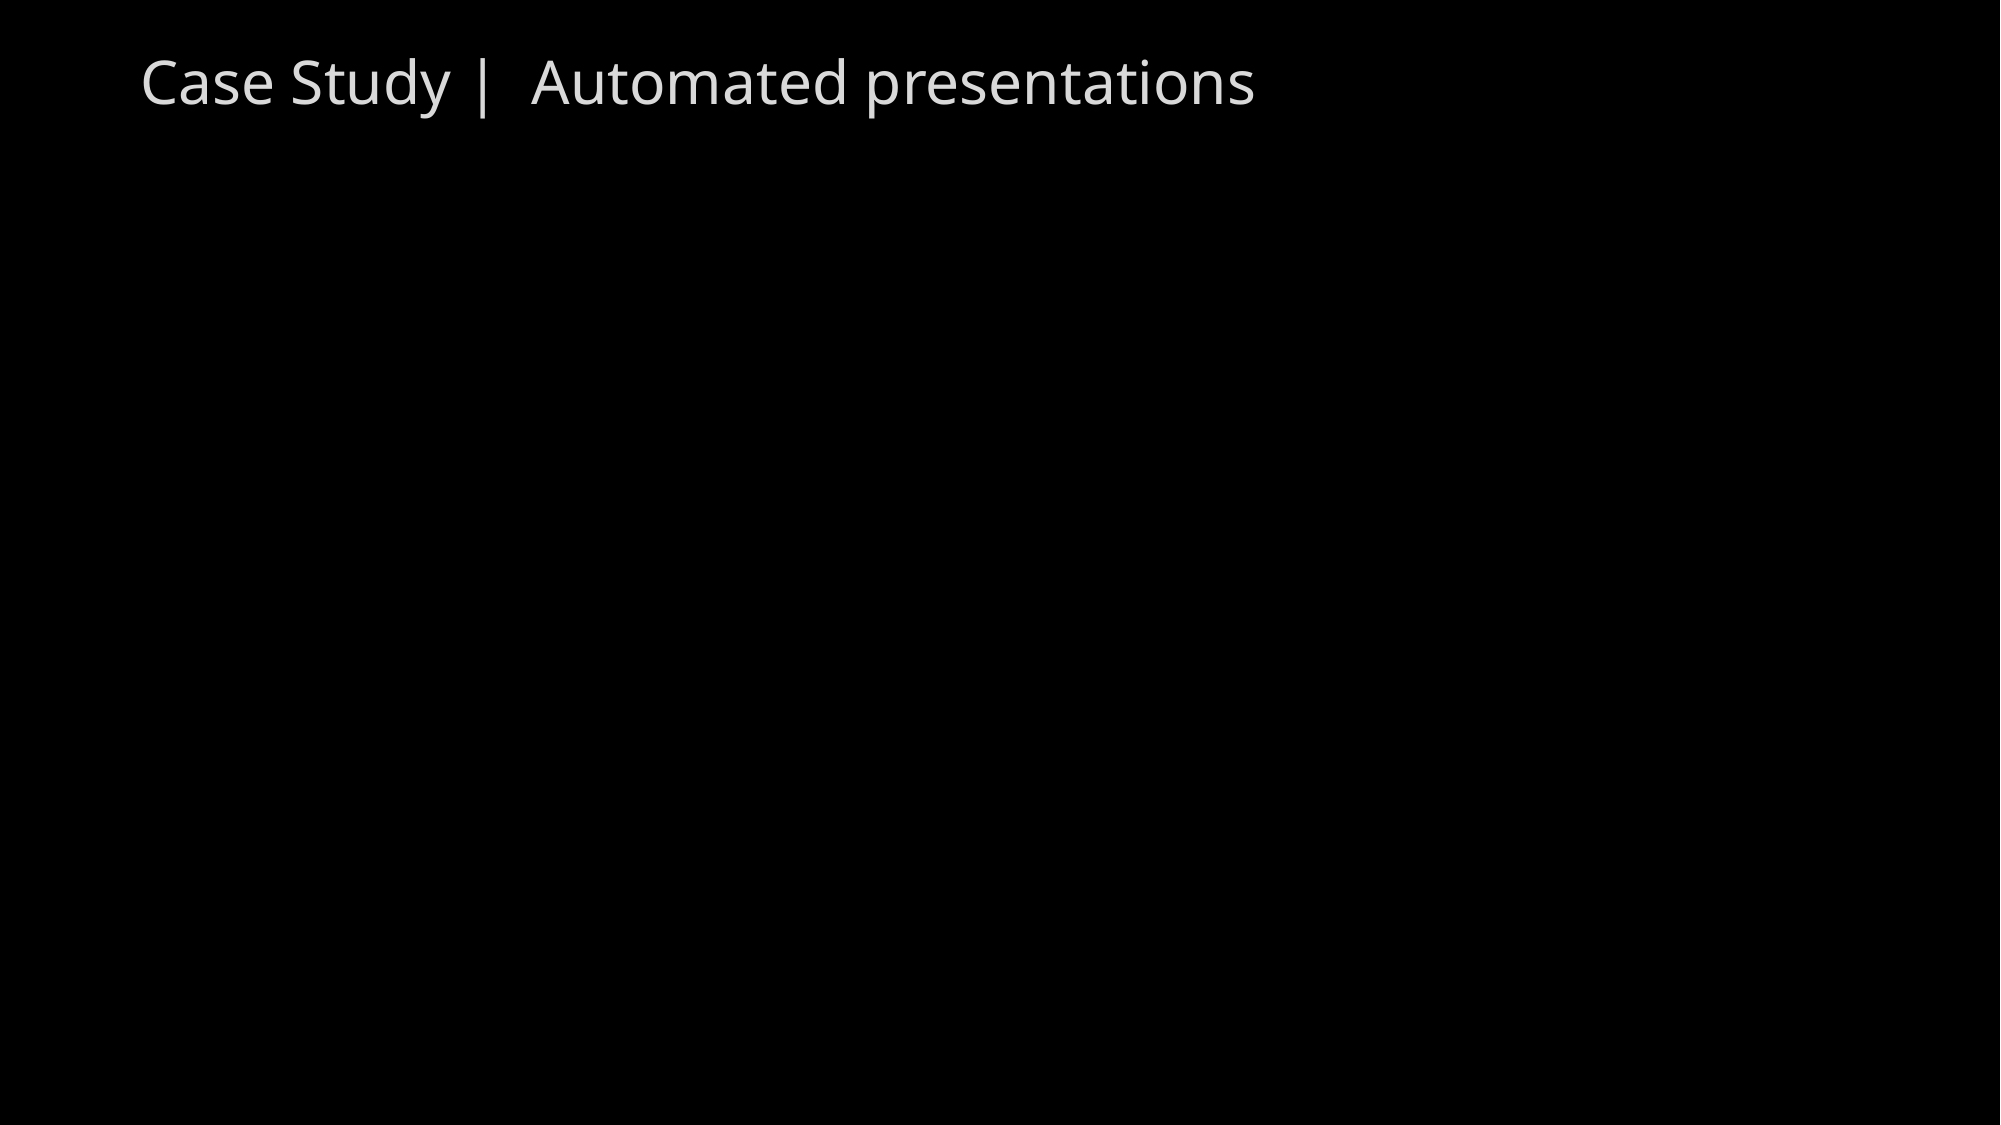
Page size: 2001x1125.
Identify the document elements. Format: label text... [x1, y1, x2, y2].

title Case Study | Automated presentations [125, 44, 1851, 126]
